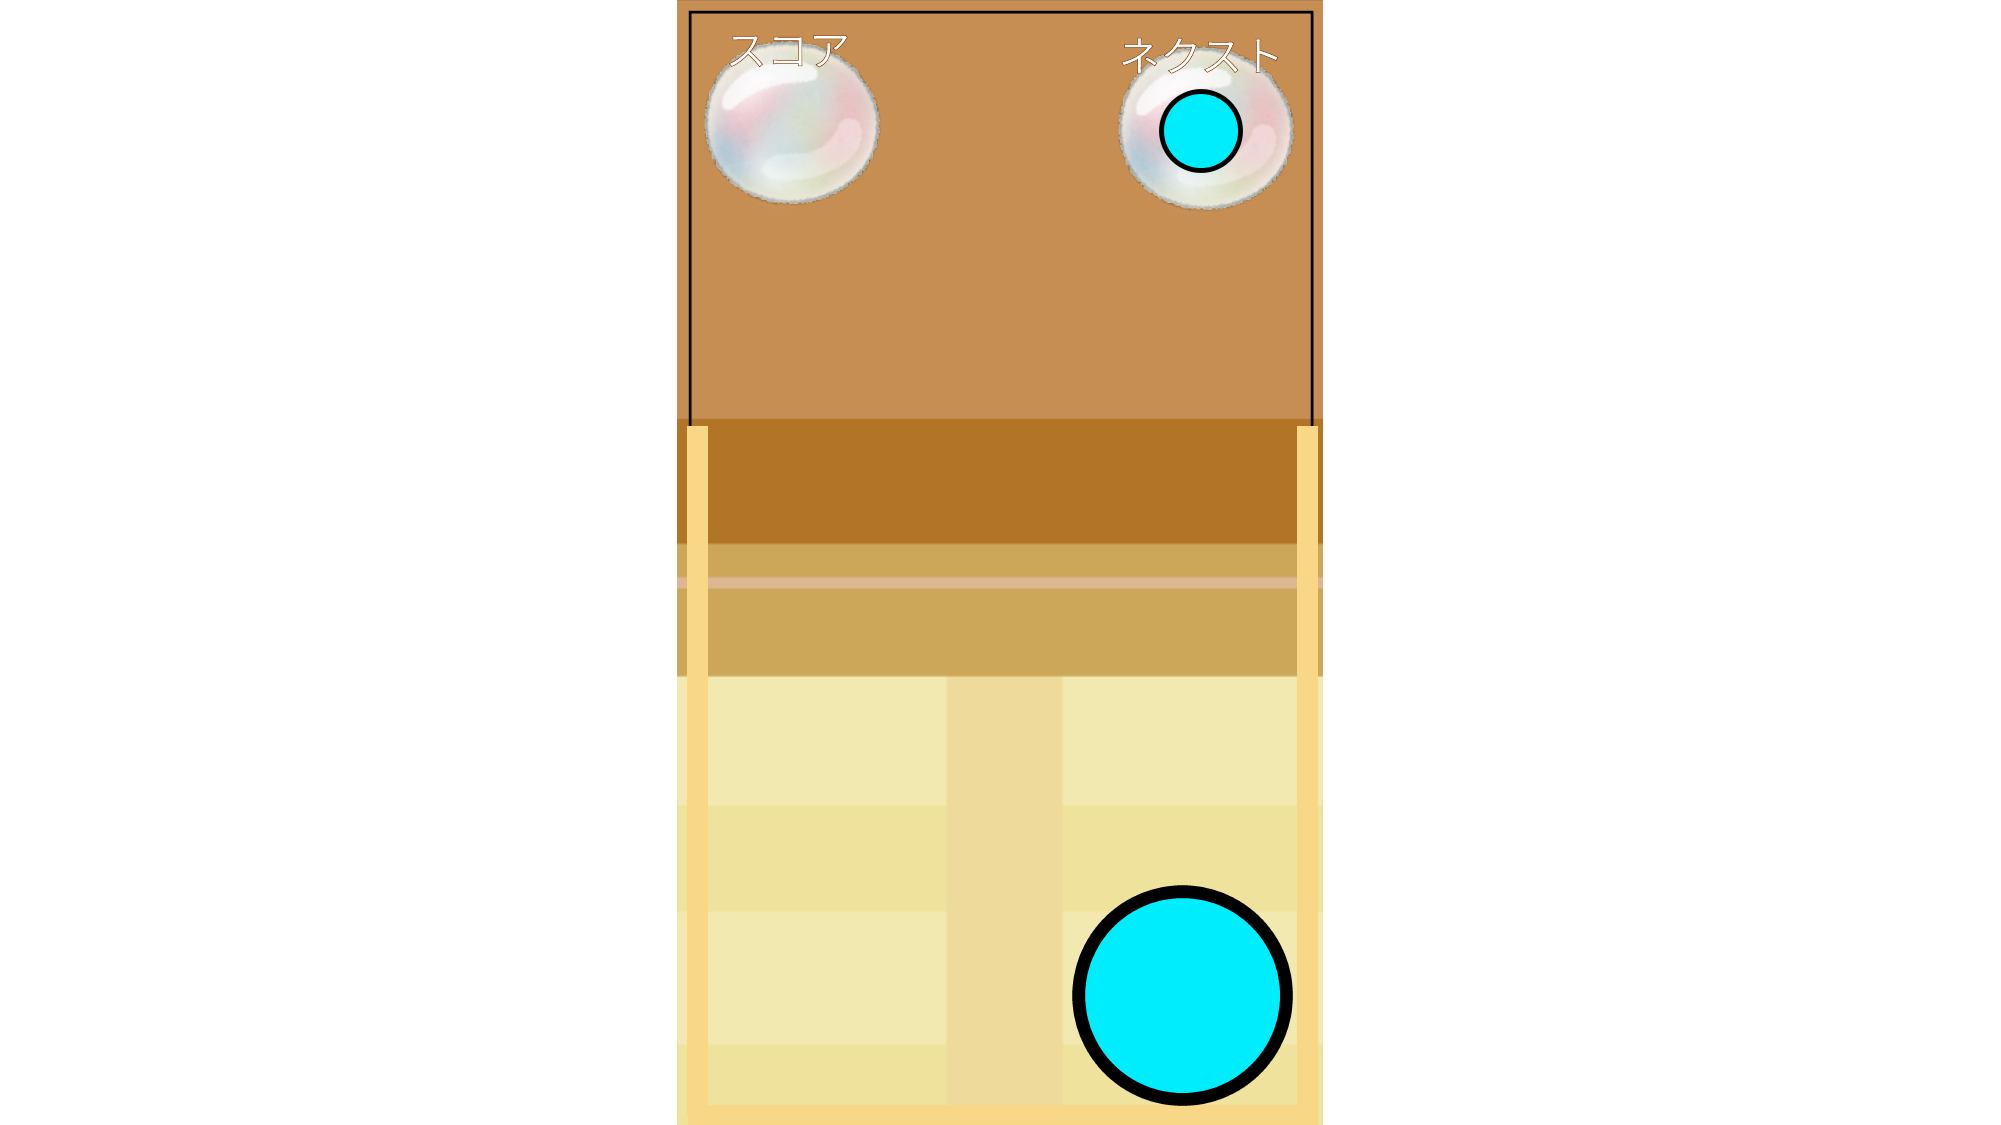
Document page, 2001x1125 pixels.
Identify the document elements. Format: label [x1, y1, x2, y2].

picture [677, 0, 1323, 1125]
